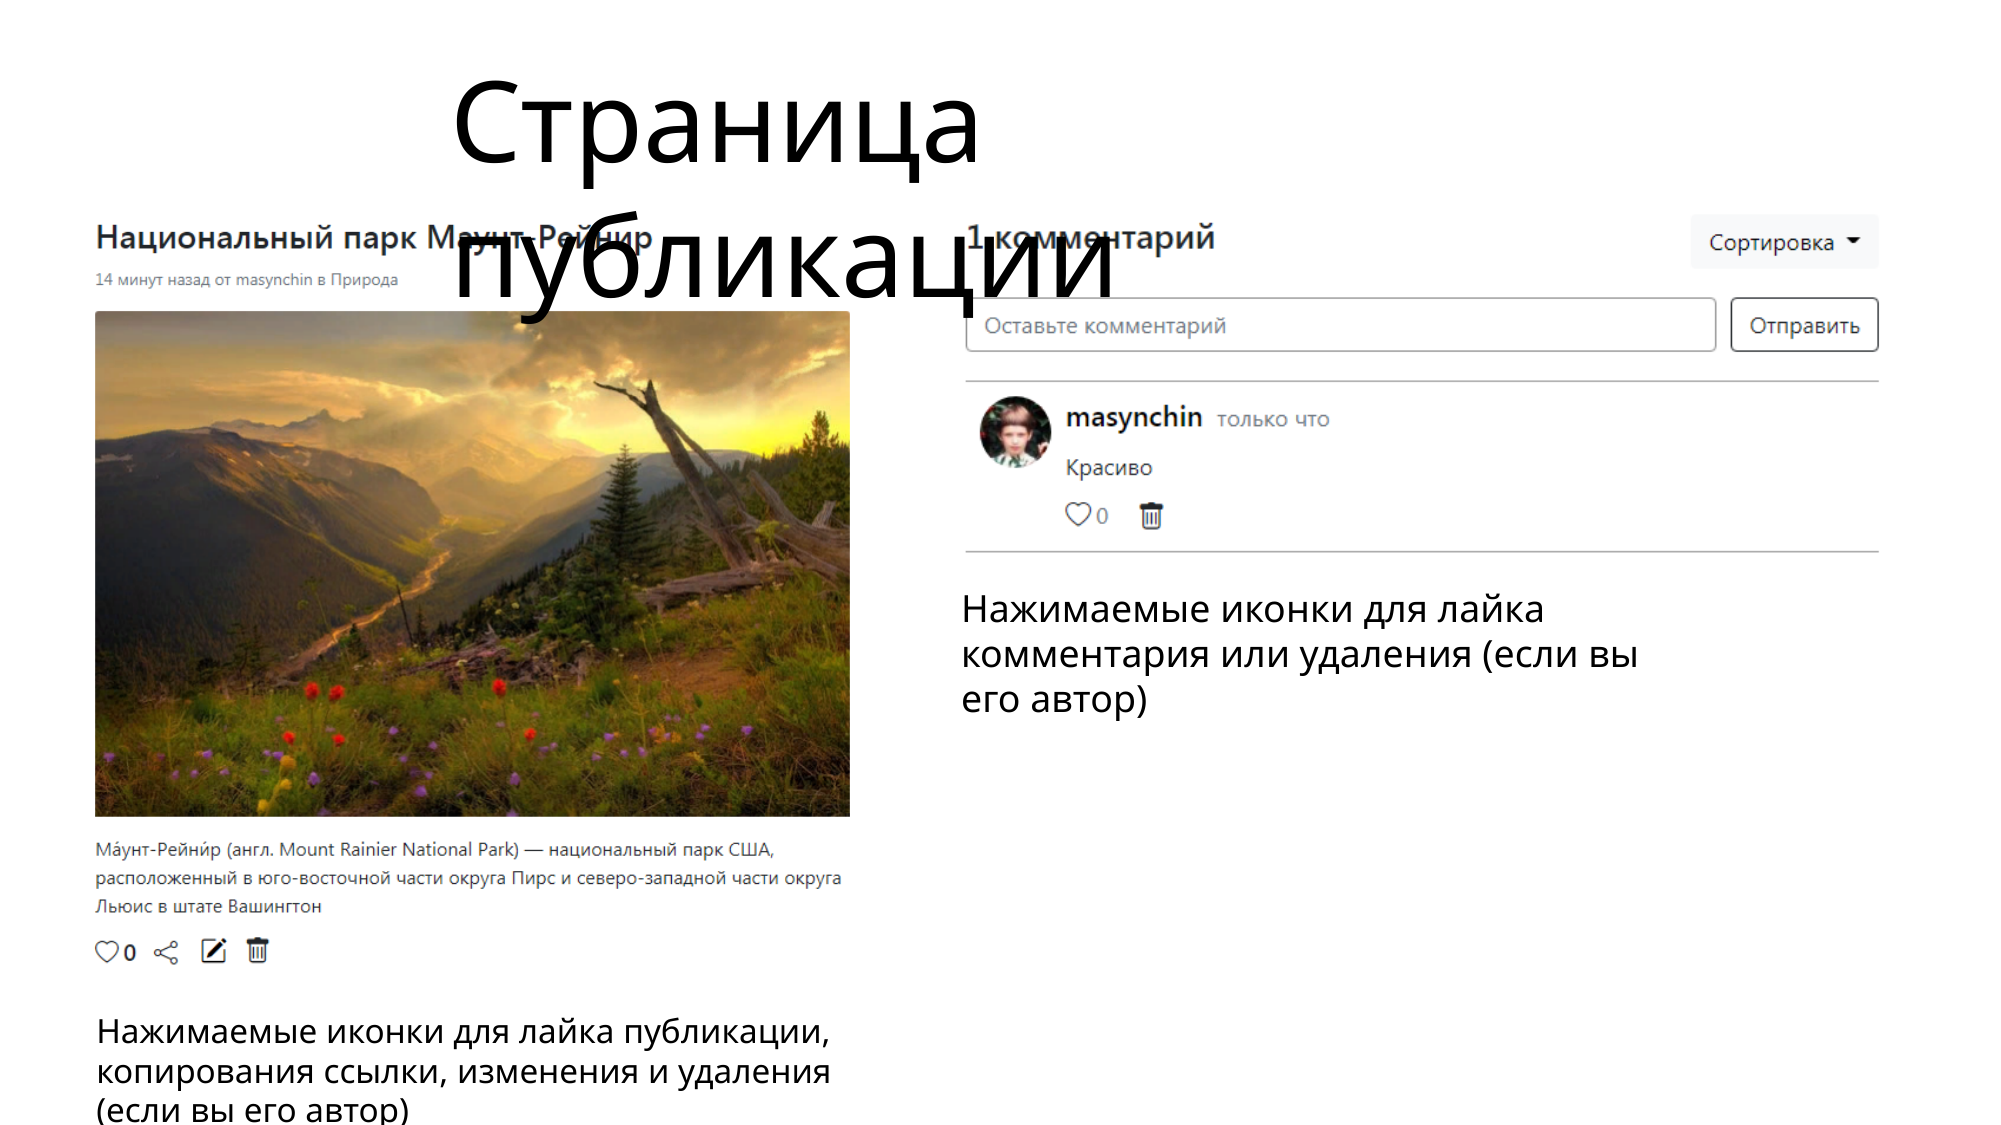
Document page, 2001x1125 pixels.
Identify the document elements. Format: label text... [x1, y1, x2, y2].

picture [74, 193, 870, 987]
picture [946, 193, 1899, 577]
text_box Нажимаемые иконки для лайка комментария или удаления (если вы его автор) [946, 577, 1717, 728]
text_box Нажимаемые иконки для лайка публикации, копирования ссылки, изменения и удаления (если вы его автор) [81, 1002, 940, 1125]
text_box Страница публикации [435, 42, 1563, 328]
